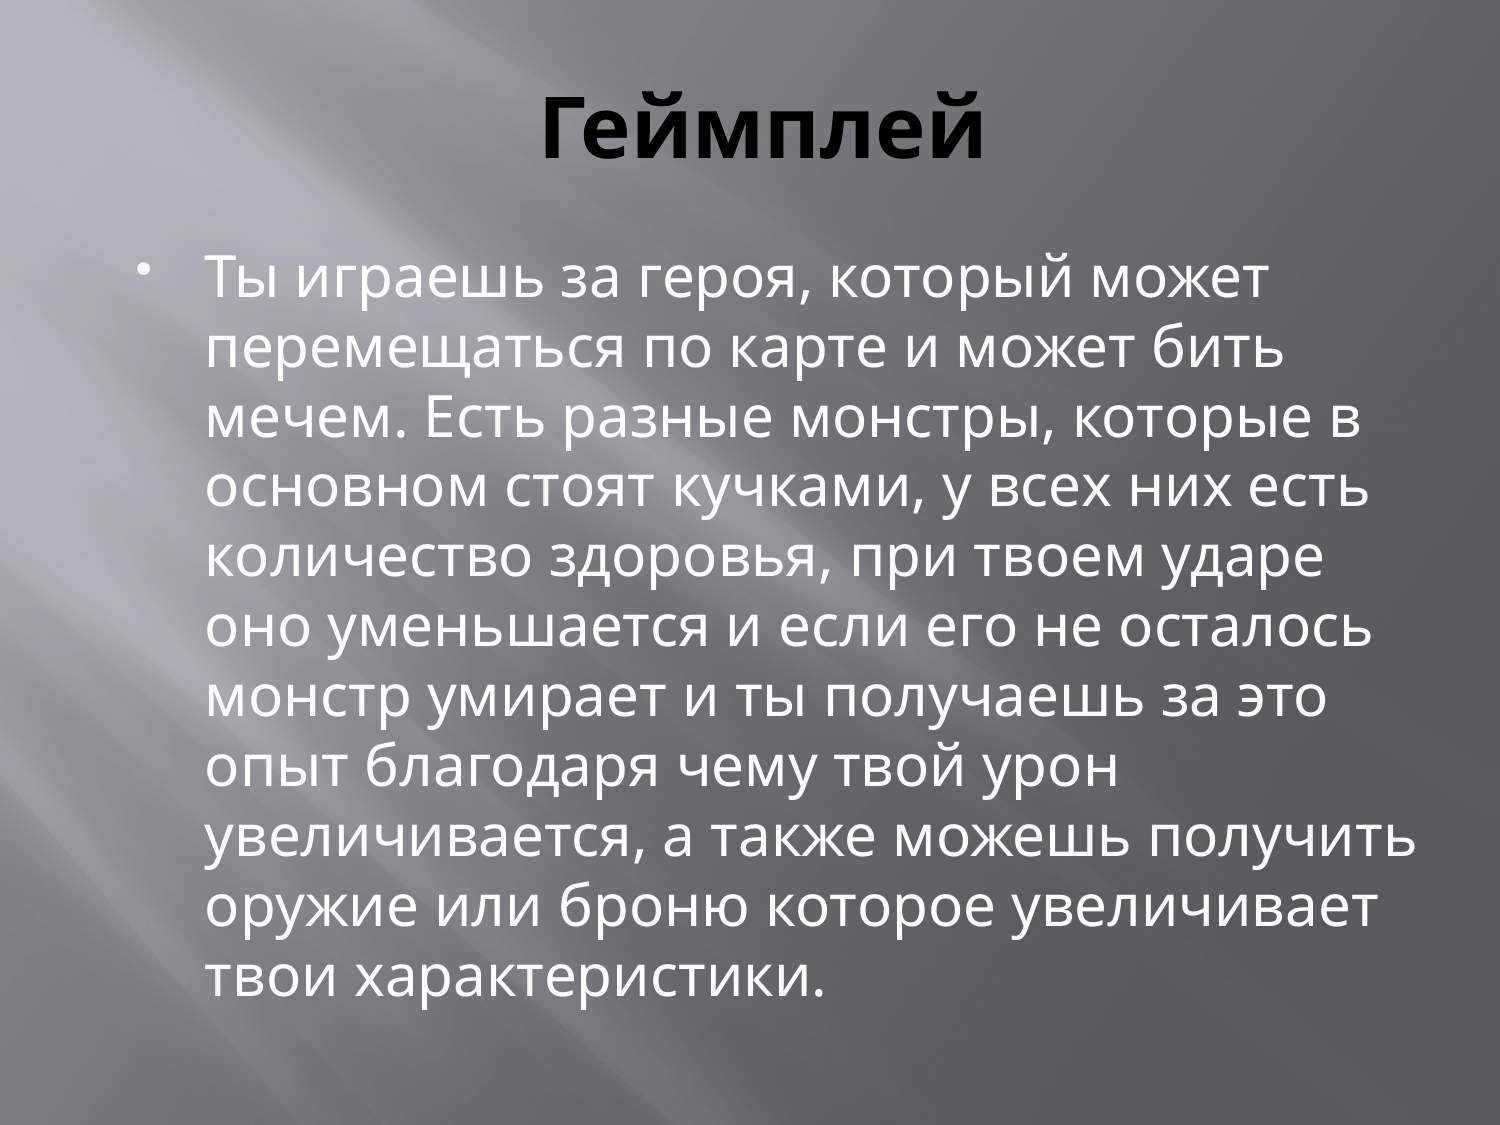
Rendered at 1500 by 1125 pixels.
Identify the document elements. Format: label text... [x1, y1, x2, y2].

list Ты играешь за героя, который может перемещаться по карте и может бить мечем. Есть разные монстры, которые в основном стоят кучками, у всех них есть количество здоровья, при твоем ударе оно уменьшается и если его не осталось монстр умирает и ты получаешь за это опыт благодаря чему твой урон увеличивается, а также можешь получить оружие или броню которое увеличивает твои характеристики. [100, 231, 1451, 1024]
title Геймплей [88, 30, 1439, 219]
